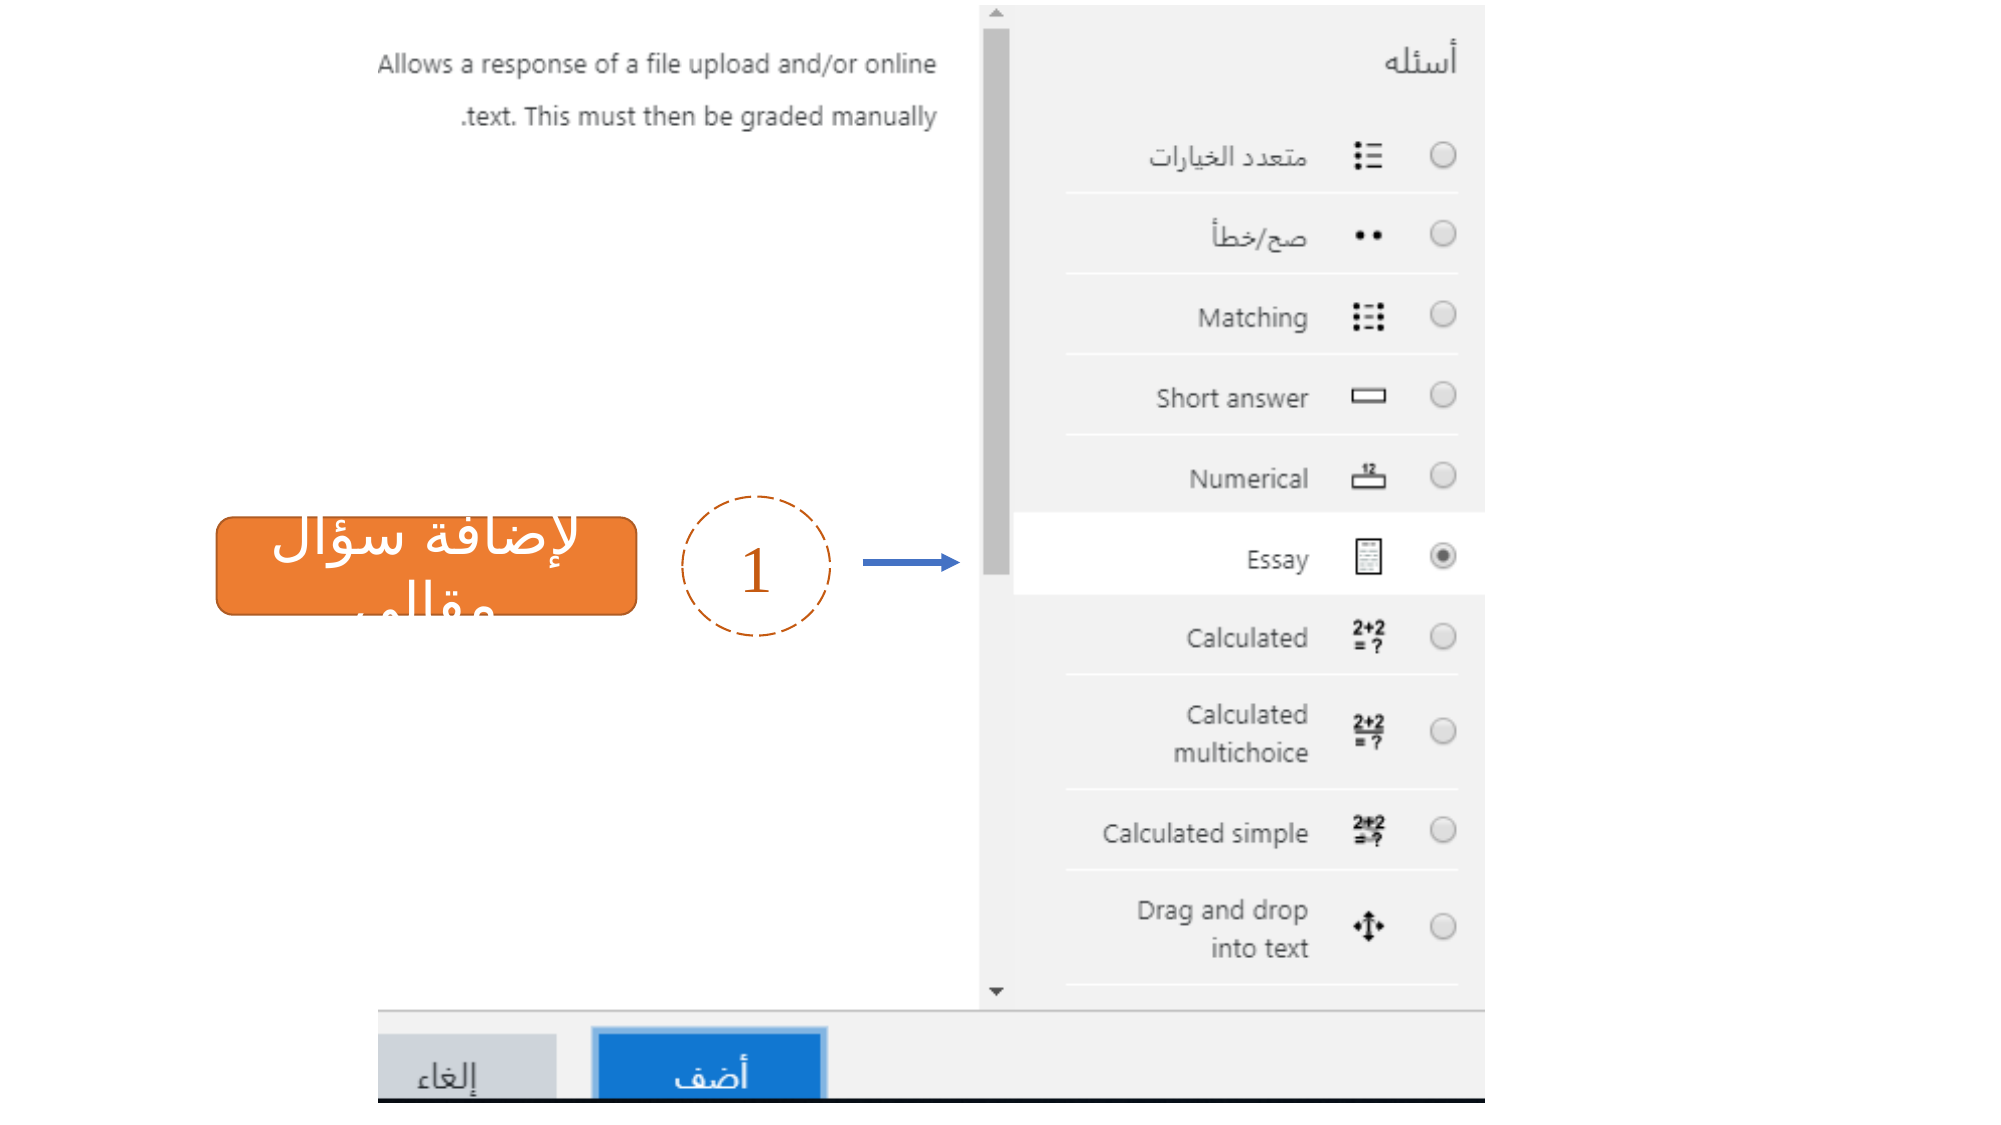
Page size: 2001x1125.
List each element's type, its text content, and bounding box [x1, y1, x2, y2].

text_box لإضافة سؤال مقالي [215, 516, 378, 616]
picture [378, 5, 1485, 1103]
